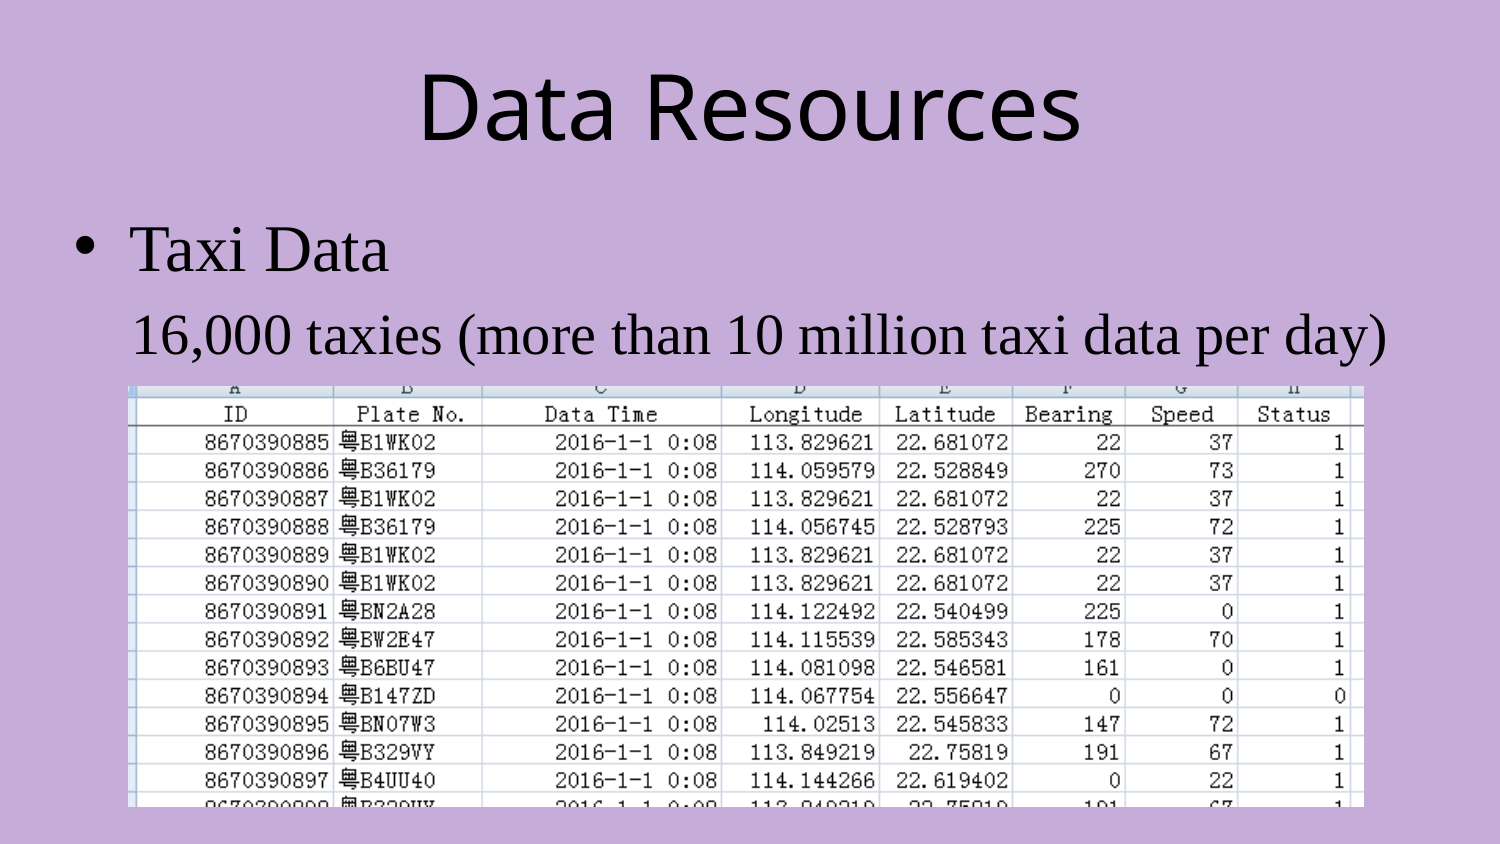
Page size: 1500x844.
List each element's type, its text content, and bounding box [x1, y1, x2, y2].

list Taxi Data 16,000 taxies (more than 10 million taxi data per day) [58, 196, 1484, 754]
picture [128, 386, 1364, 808]
title Data Resources [75, 33, 1425, 175]
